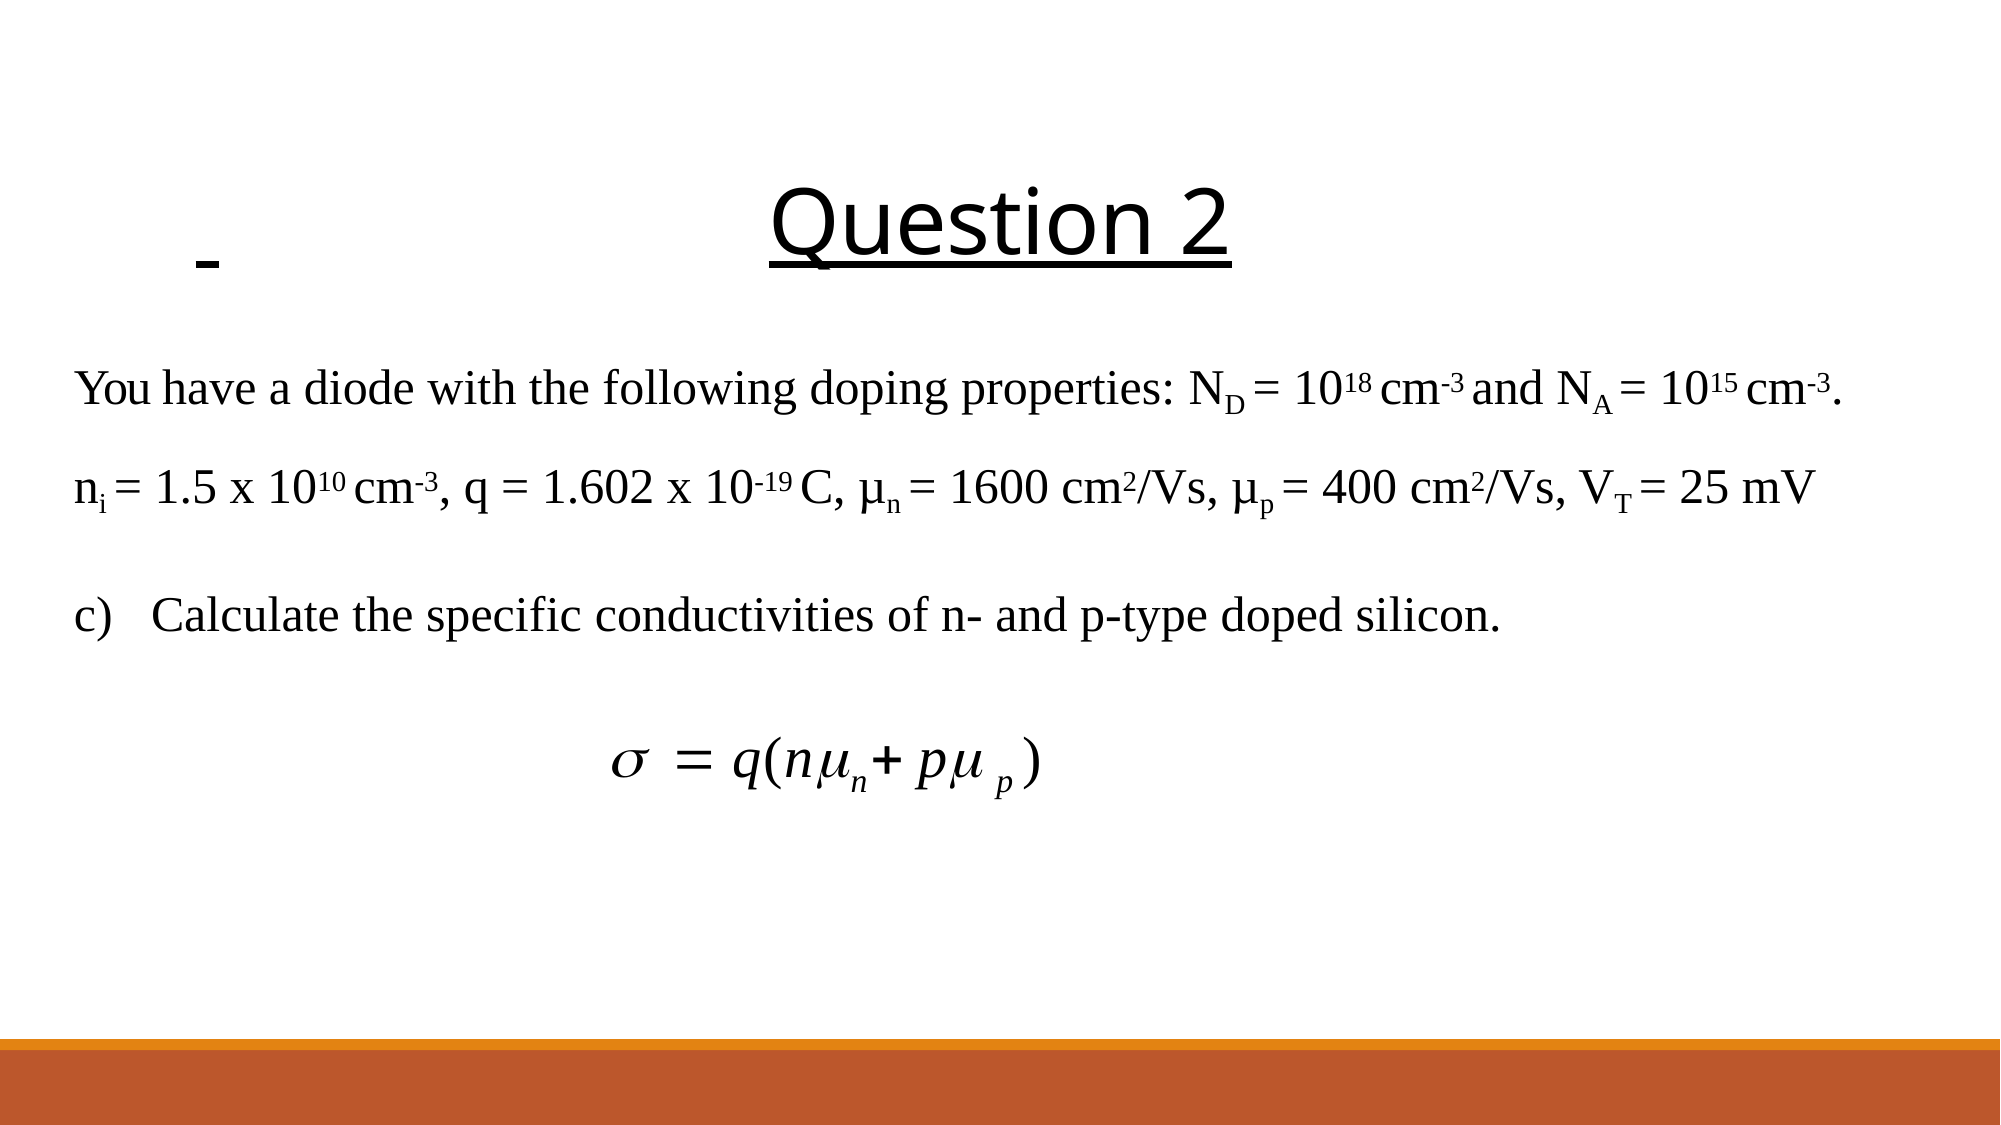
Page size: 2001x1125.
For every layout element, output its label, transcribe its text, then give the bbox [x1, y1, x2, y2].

text_box You have a diode with the following doping properties: ND = 1018 cm-3 and NA = 1015 cm-3. ni = 1.5 x 1010 cm-3, q = 1.602 x 10-19 C, µn = 1600 cm2/Vs, µp = 400 cm2/Vs, VT = 25 mV c) Calculate the specific conductivities of n- and p-type doped silicon.   q(nn p p ) [71, 319, 1898, 800]
title Question 2 [167, 160, 1833, 319]
